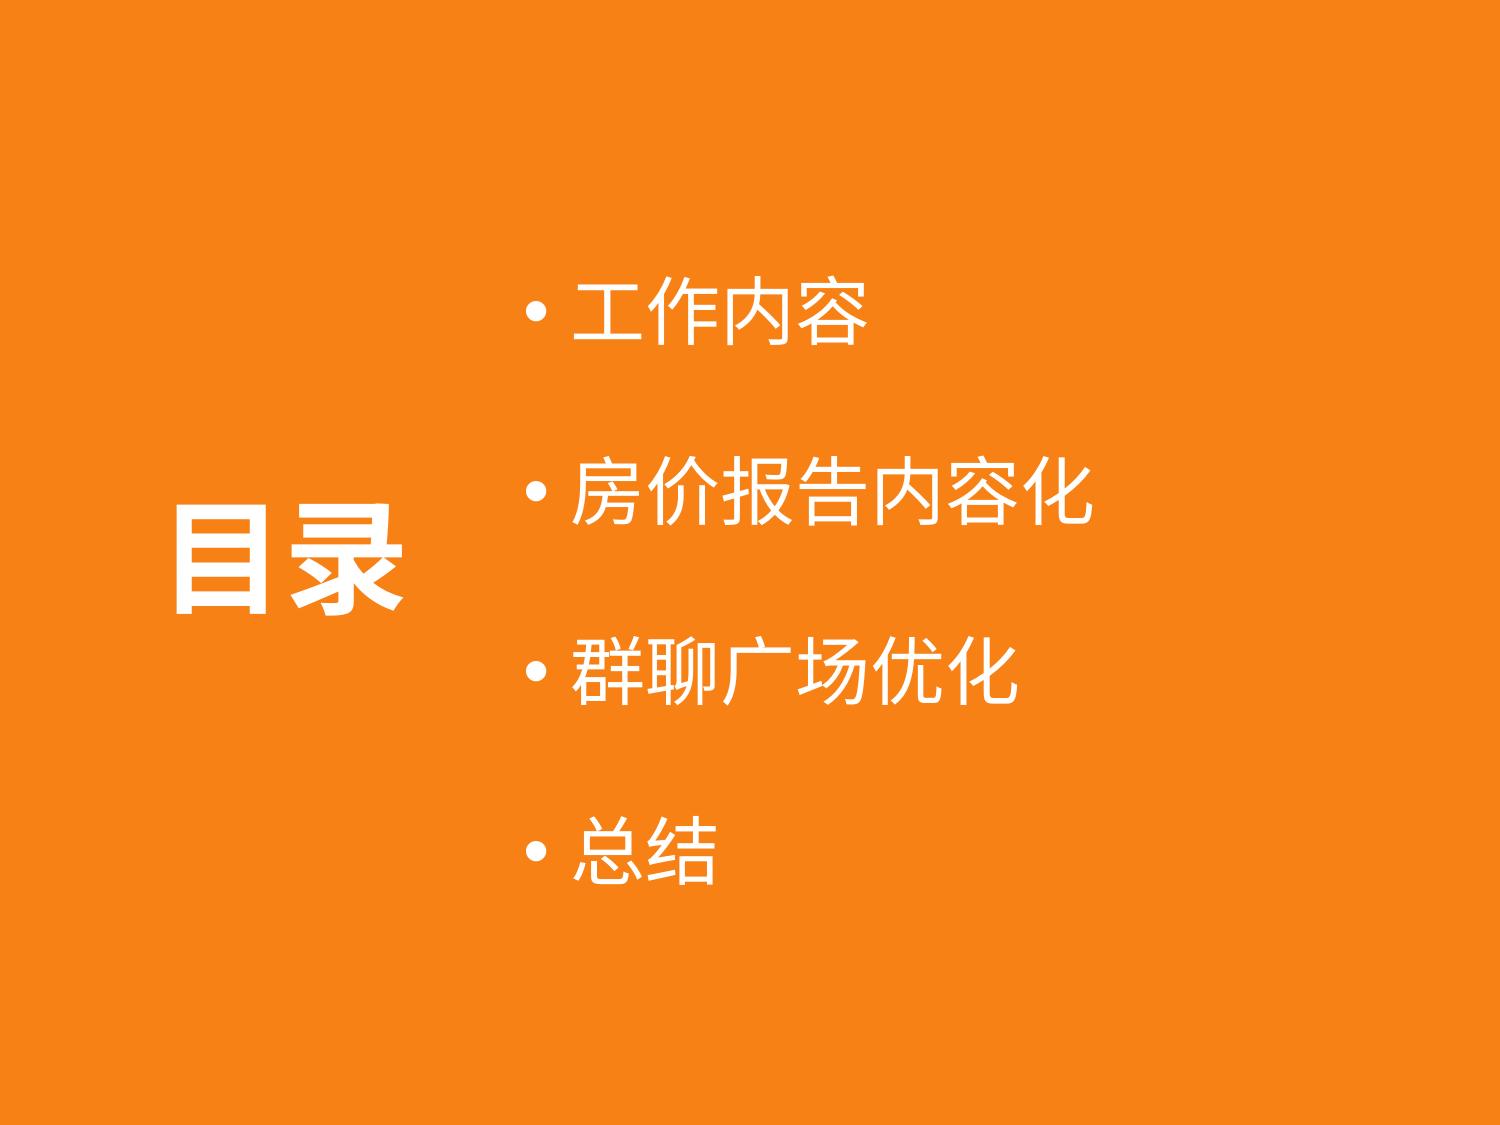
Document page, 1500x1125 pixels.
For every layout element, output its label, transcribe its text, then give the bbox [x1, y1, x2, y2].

text_box 工作内容 房价报告内容化 群聊广场优化 总结 [523, 174, 1097, 895]
text_box 目录 [159, 479, 427, 630]
